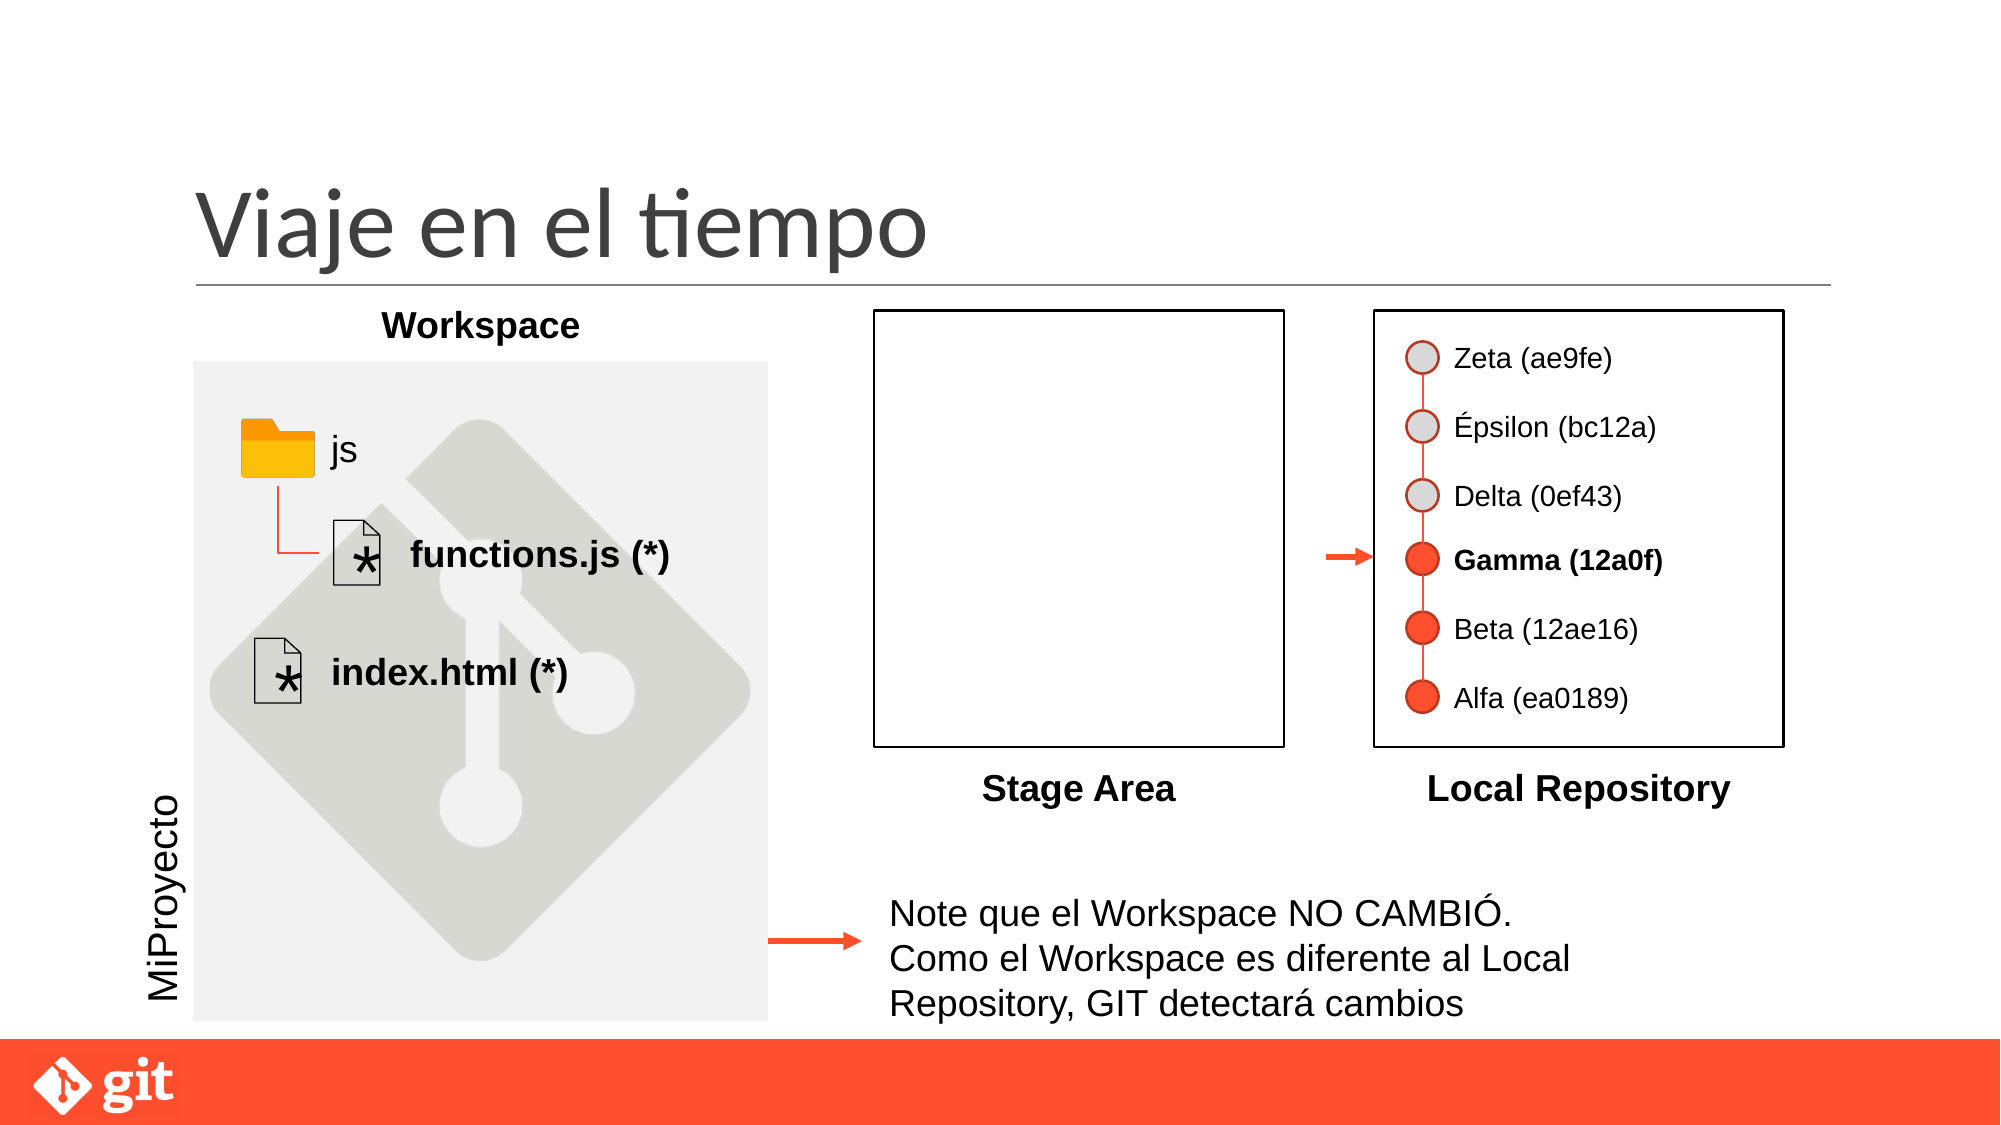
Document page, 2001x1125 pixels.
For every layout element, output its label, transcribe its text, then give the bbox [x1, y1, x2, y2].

text_box [1373, 310, 1784, 748]
text_box [1406, 479, 1438, 512]
text_box [1406, 543, 1438, 575]
text_box MiProyecto [127, 777, 193, 1021]
text_box Gamma (12a0f) [1438, 533, 1733, 584]
text_box Delta (0ef43) [1438, 470, 1733, 521]
text_box [1406, 681, 1438, 713]
text_box Zeta (ae9fe) [1438, 332, 1733, 383]
title Viaje en el tiempo [180, 47, 1830, 285]
text_box Alfa (ea0189) [1438, 671, 1733, 722]
text_box Stage Area [874, 756, 1284, 816]
text_box [1406, 411, 1438, 443]
text_box [1406, 612, 1438, 644]
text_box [264, 498, 332, 540]
text_box [874, 310, 1284, 748]
text_box Épsilon (bc12a) [1438, 401, 1733, 452]
picture [209, 409, 772, 962]
text_box Local Repository [1373, 756, 1784, 816]
text_box Workspace [275, 293, 686, 354]
text_box Note que el Workspace NO CAMBIÓ. Como el Workspace es diferente al Local Repository, GIT detectará cambios [874, 881, 1741, 1032]
picture [27, 1053, 181, 1119]
text_box [1406, 341, 1438, 374]
text_box Beta (12ae16) [1438, 602, 1733, 653]
text_box [193, 360, 769, 1021]
